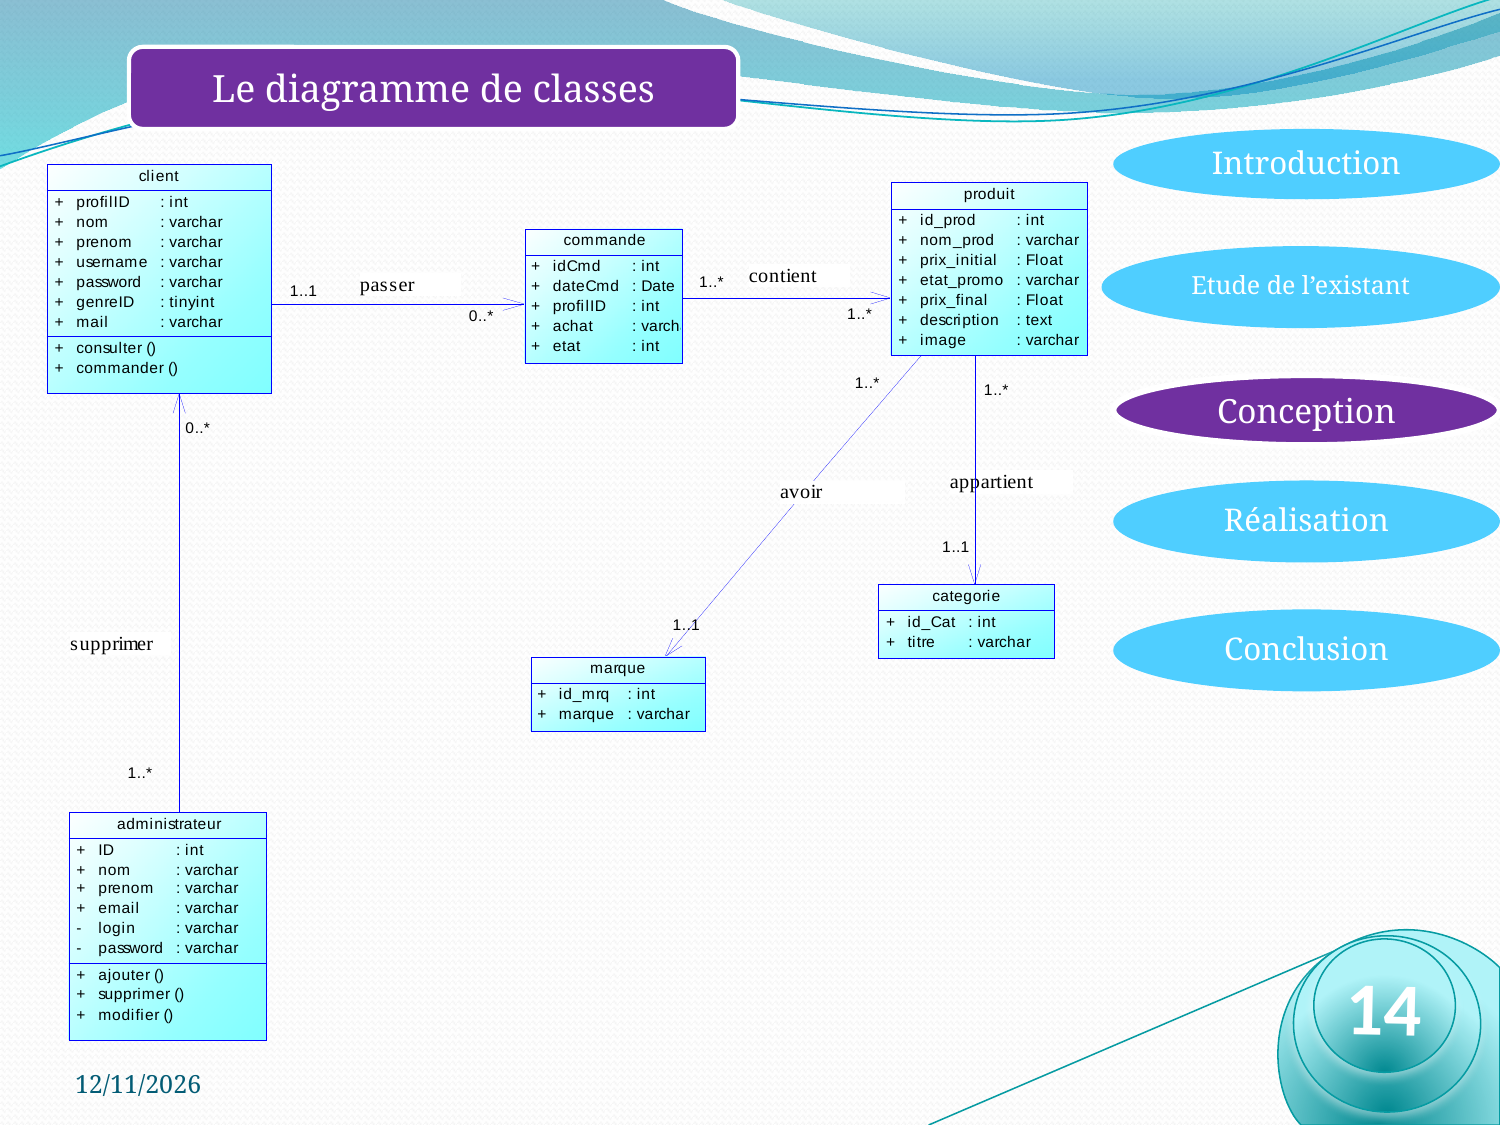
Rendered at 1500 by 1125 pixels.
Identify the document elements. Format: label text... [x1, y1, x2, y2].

text_box Conclusion [1112, 608, 1500, 693]
text_box Le diagramme de classes [126, 44, 741, 132]
text_box Etude de l’existant [1100, 245, 1500, 329]
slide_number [75, 1057, 425, 1103]
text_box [1104, 729, 1325, 1125]
text_box Réalisation [1112, 479, 1500, 564]
text_box Introduction [1112, 128, 1500, 201]
picture [46, 163, 1091, 1044]
text_box Conception [1110, 371, 1500, 449]
